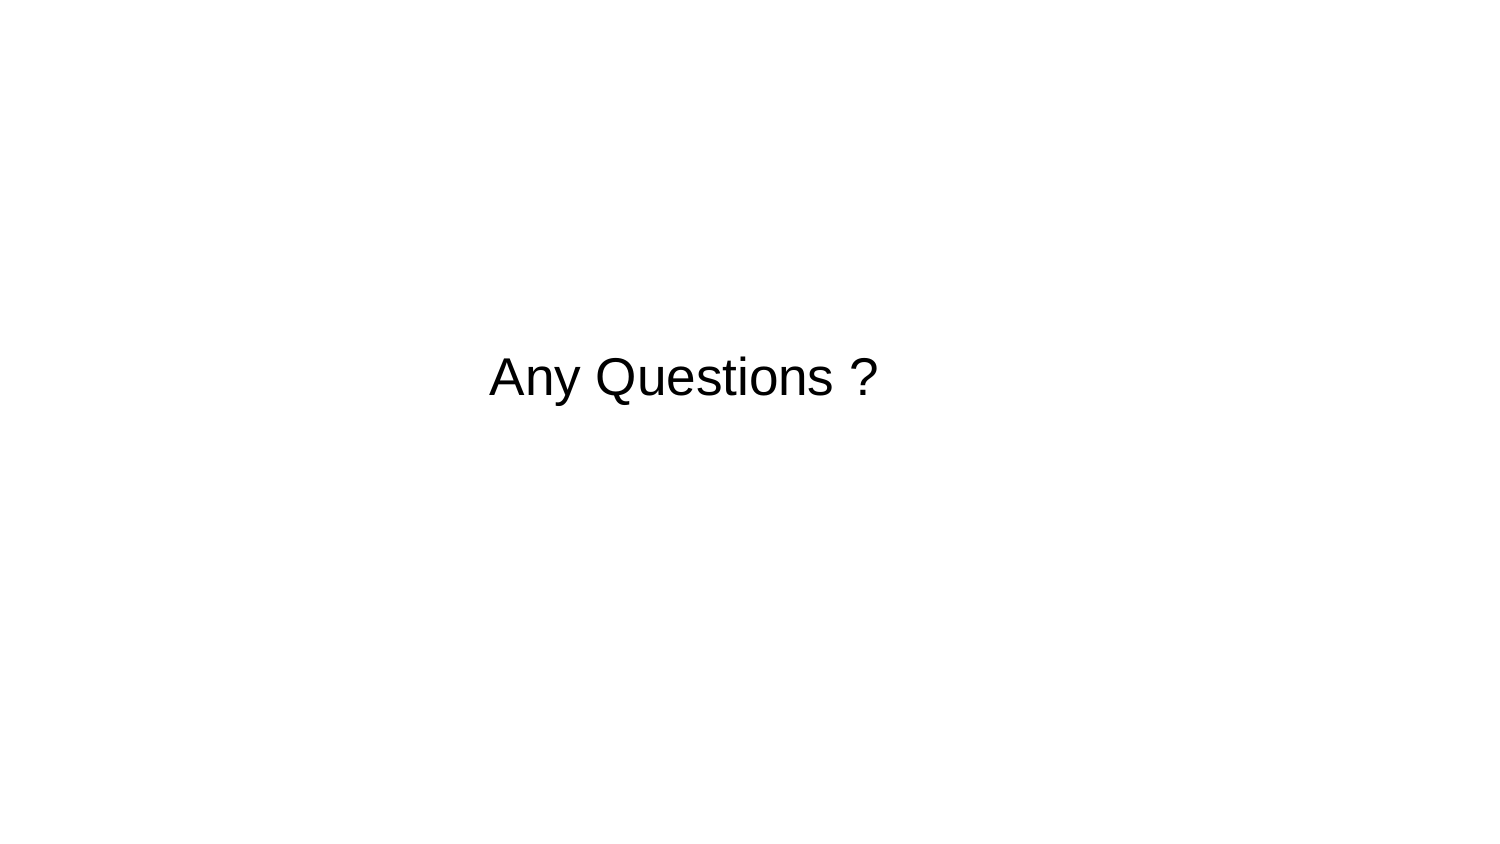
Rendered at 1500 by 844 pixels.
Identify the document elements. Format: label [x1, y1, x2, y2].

title [65, 328, 1464, 422]
